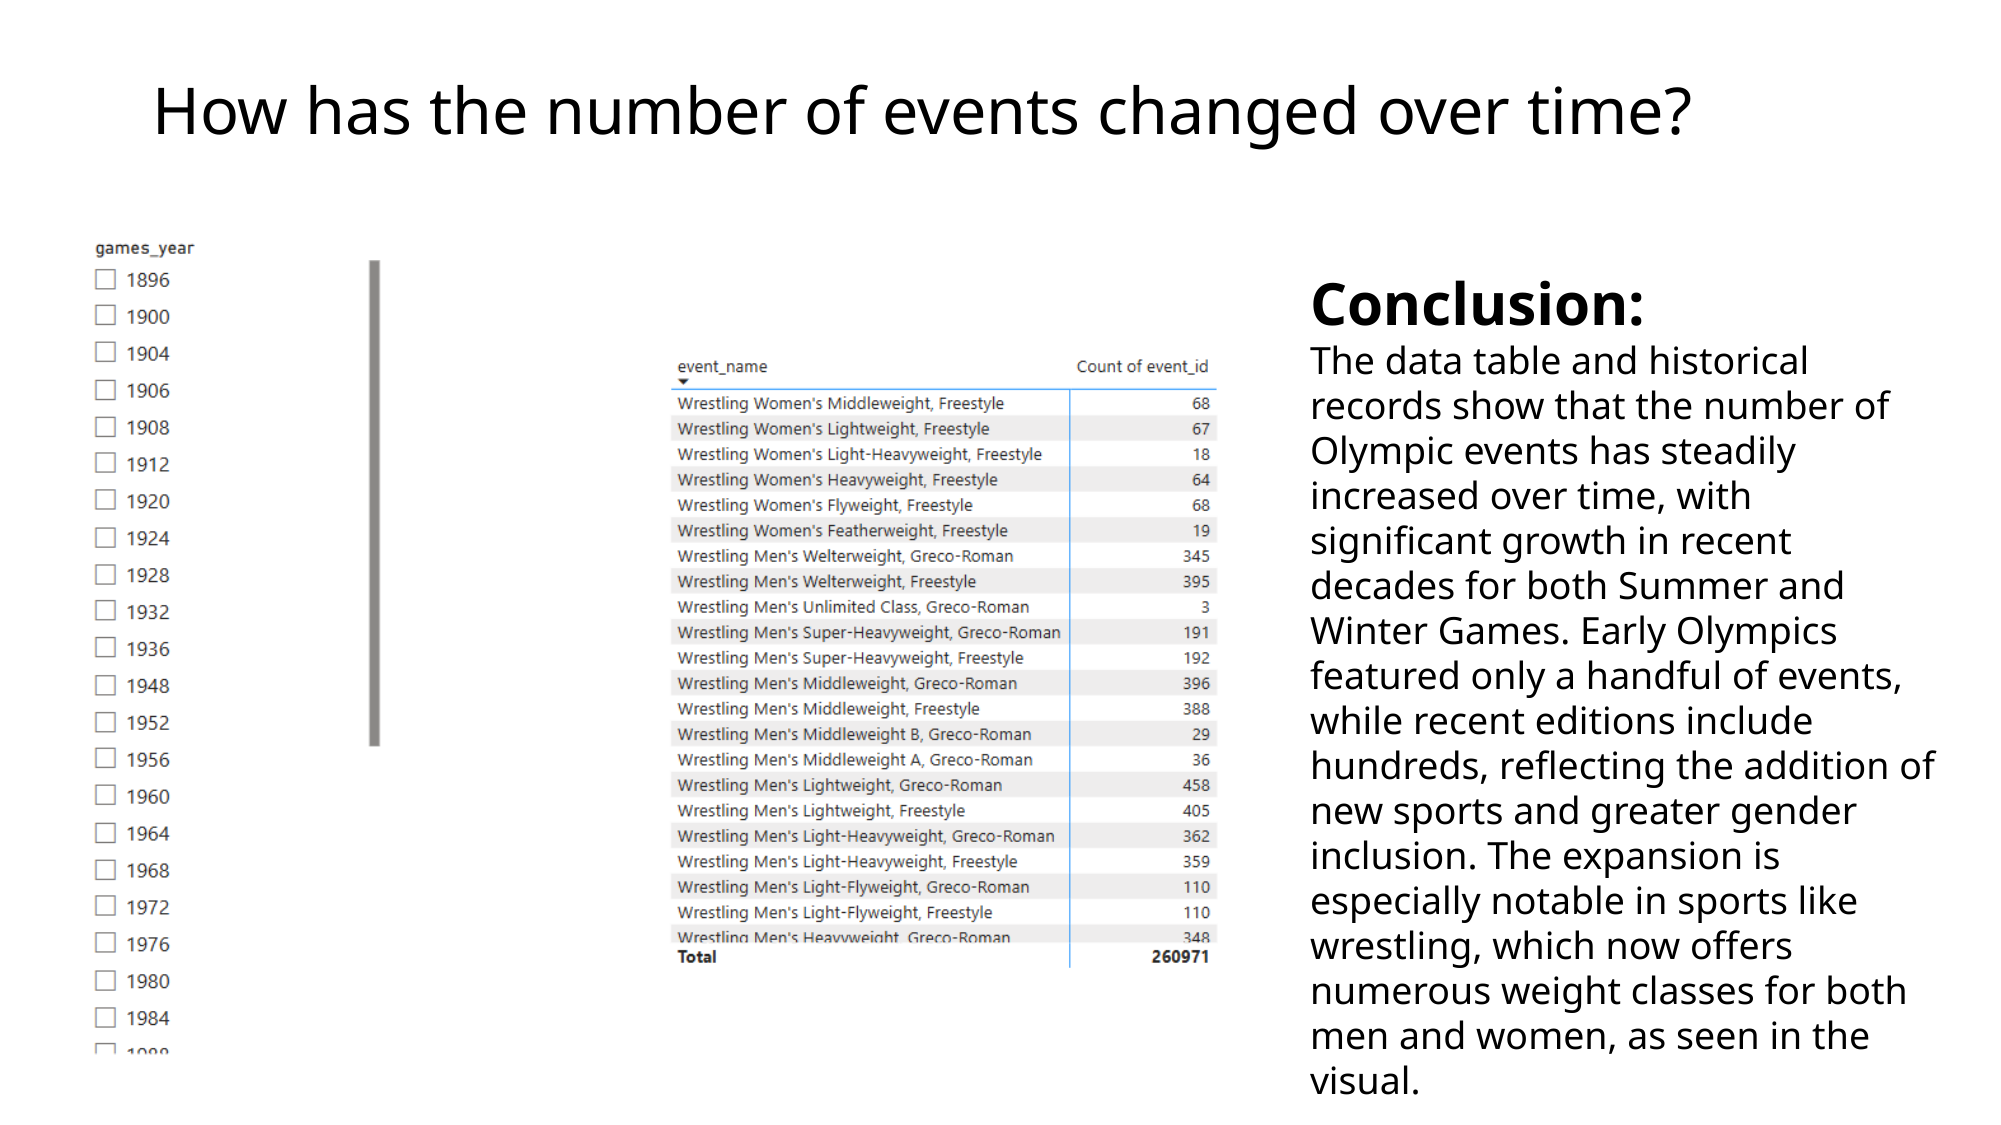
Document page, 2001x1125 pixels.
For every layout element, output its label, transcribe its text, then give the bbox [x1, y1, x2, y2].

title How has the number of events changed over time? [137, 59, 1863, 278]
text_box Conclusion: The data table and historical records show that the number of Olympic events has steadily increased over time, with significant growth in recent decades for both Summer and Winter Games. Early Olympics featured only a handful of events, while recent editions include hundreds, reflecting the addition of new sports and greater gender inclusion. The expansion is especially notable in sports like wrestling, which now offers numerous weight classes for both men and women, as seen in the visual. [1295, 259, 1954, 1110]
picture [46, 217, 1280, 1066]
